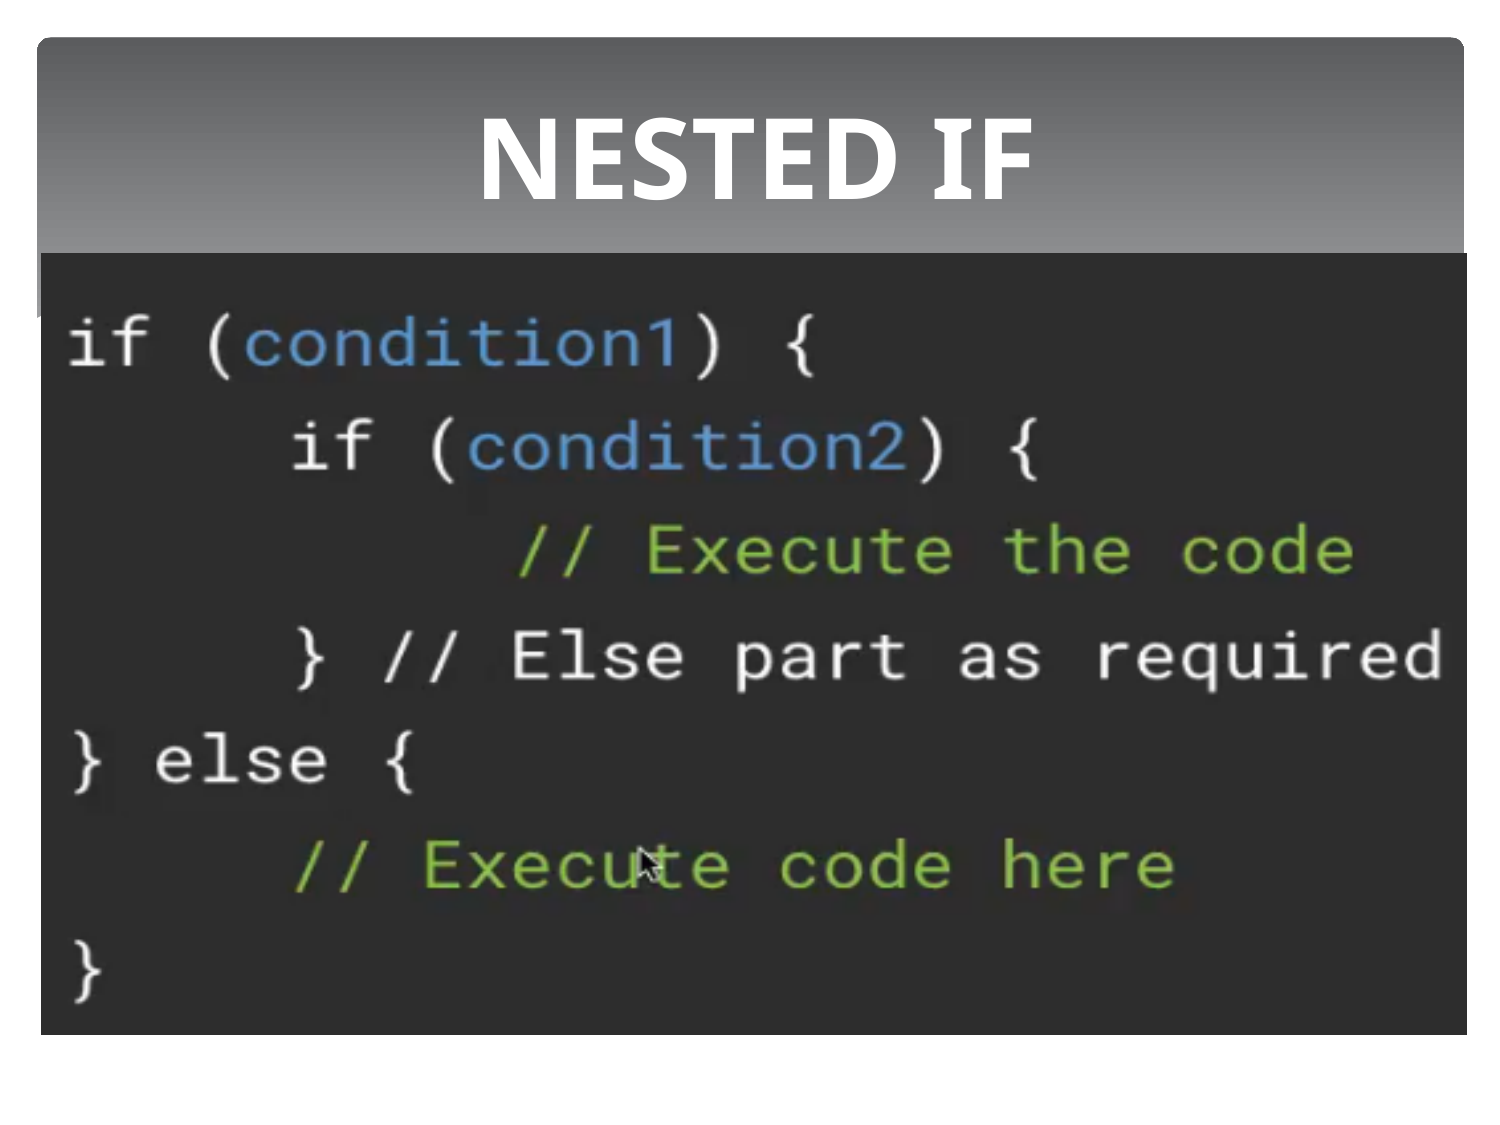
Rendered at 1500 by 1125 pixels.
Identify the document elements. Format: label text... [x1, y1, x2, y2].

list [41, 253, 1467, 1036]
list NESTED IF [442, 101, 1070, 207]
